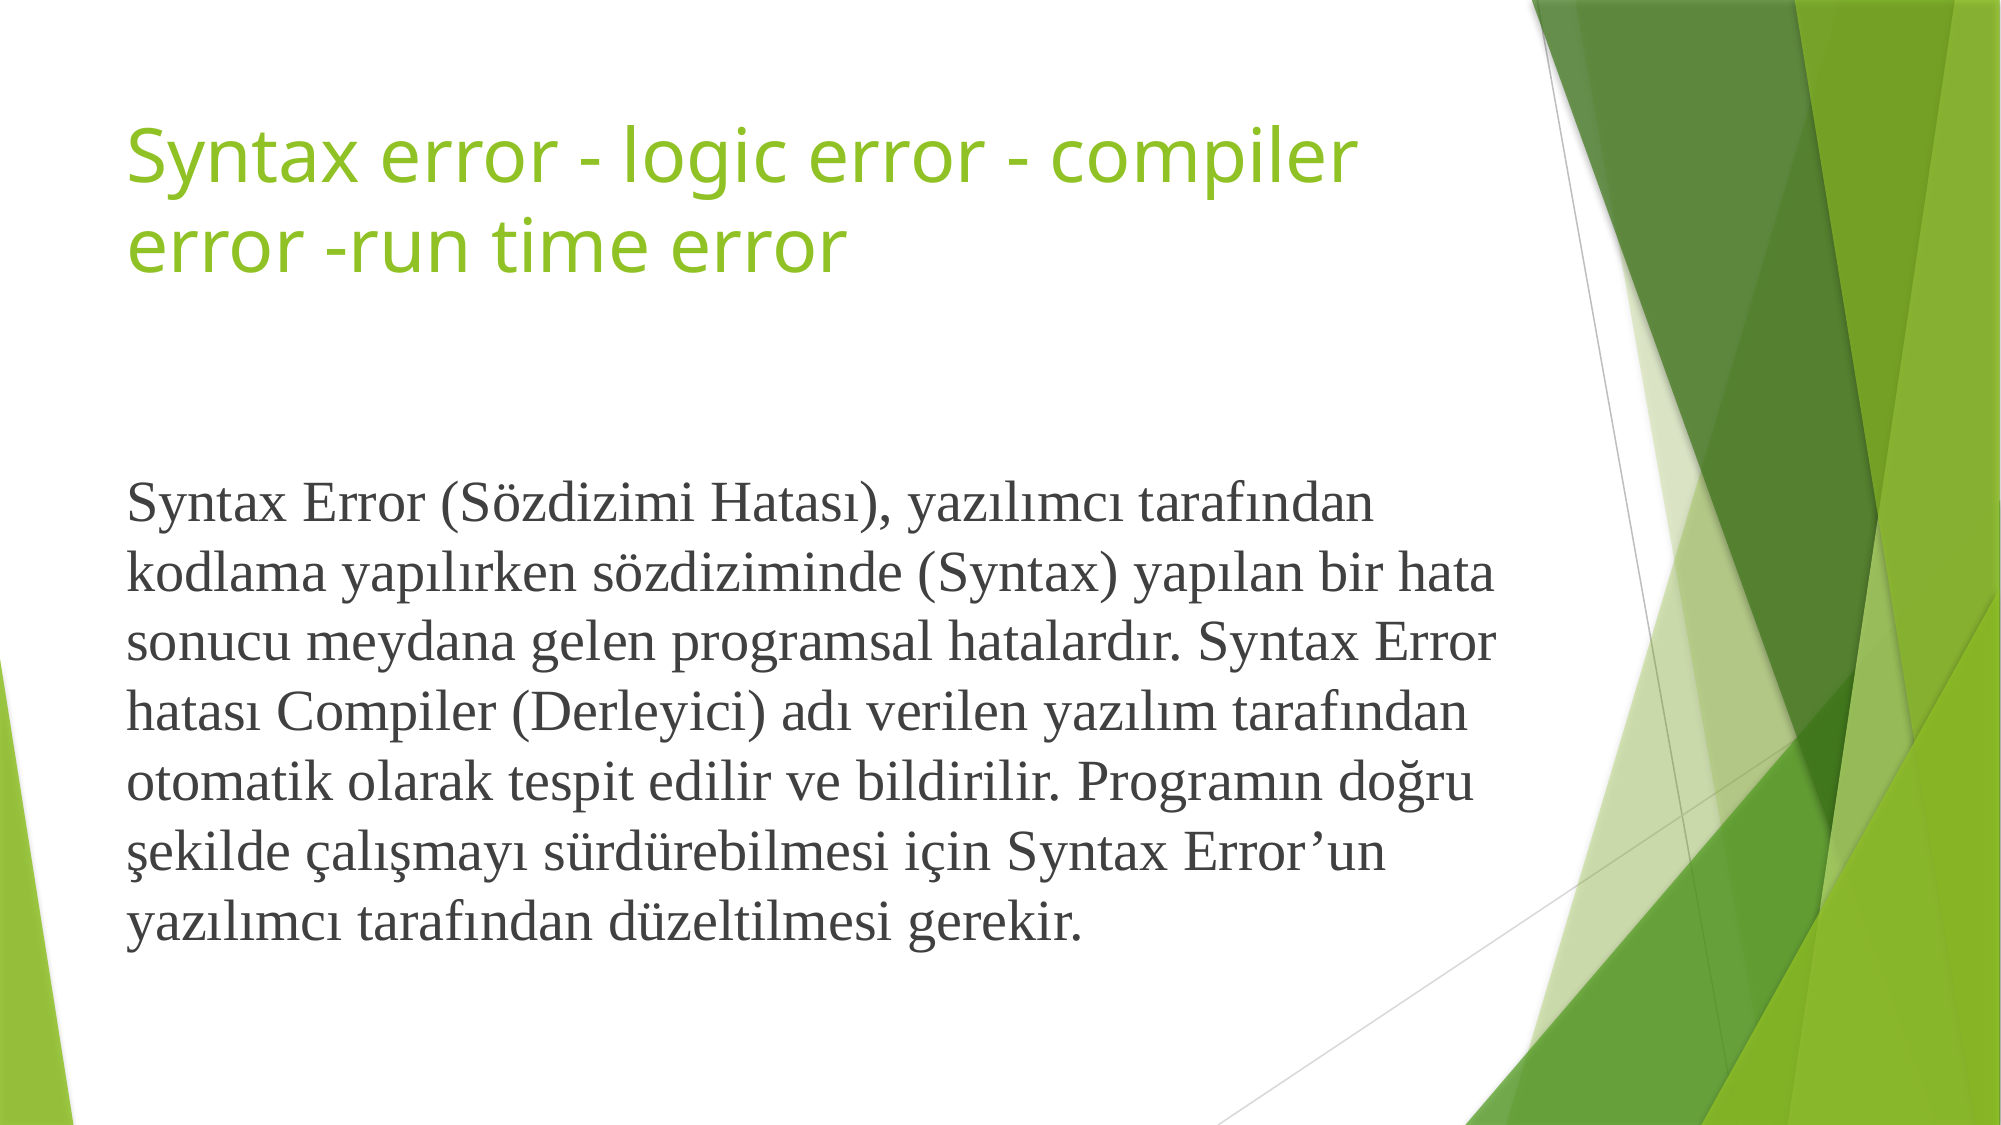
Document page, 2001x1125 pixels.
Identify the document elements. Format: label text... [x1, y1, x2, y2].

title Syntax error - logic error - compiler error -run time error [111, 99, 1522, 317]
list Syntax Error Syntax Error (Sözdizimi Hatası), yazılımcı tarafından kodlama yapılırken sözdiziminde (Syntax) yapılan bir hata sonucu meydana gelen programsal hatalardır. Syntax Error hatası Compiler (Derleyici) adı verilen yazılım tarafından otomatik olarak tespit edilir ve bildirilir. Programın doğru şekilde çalışmayı sürdürebilmesi için Syntax Error’un yazılımcı tarafından düzeltilmesi gerekir. [111, 354, 1522, 992]
